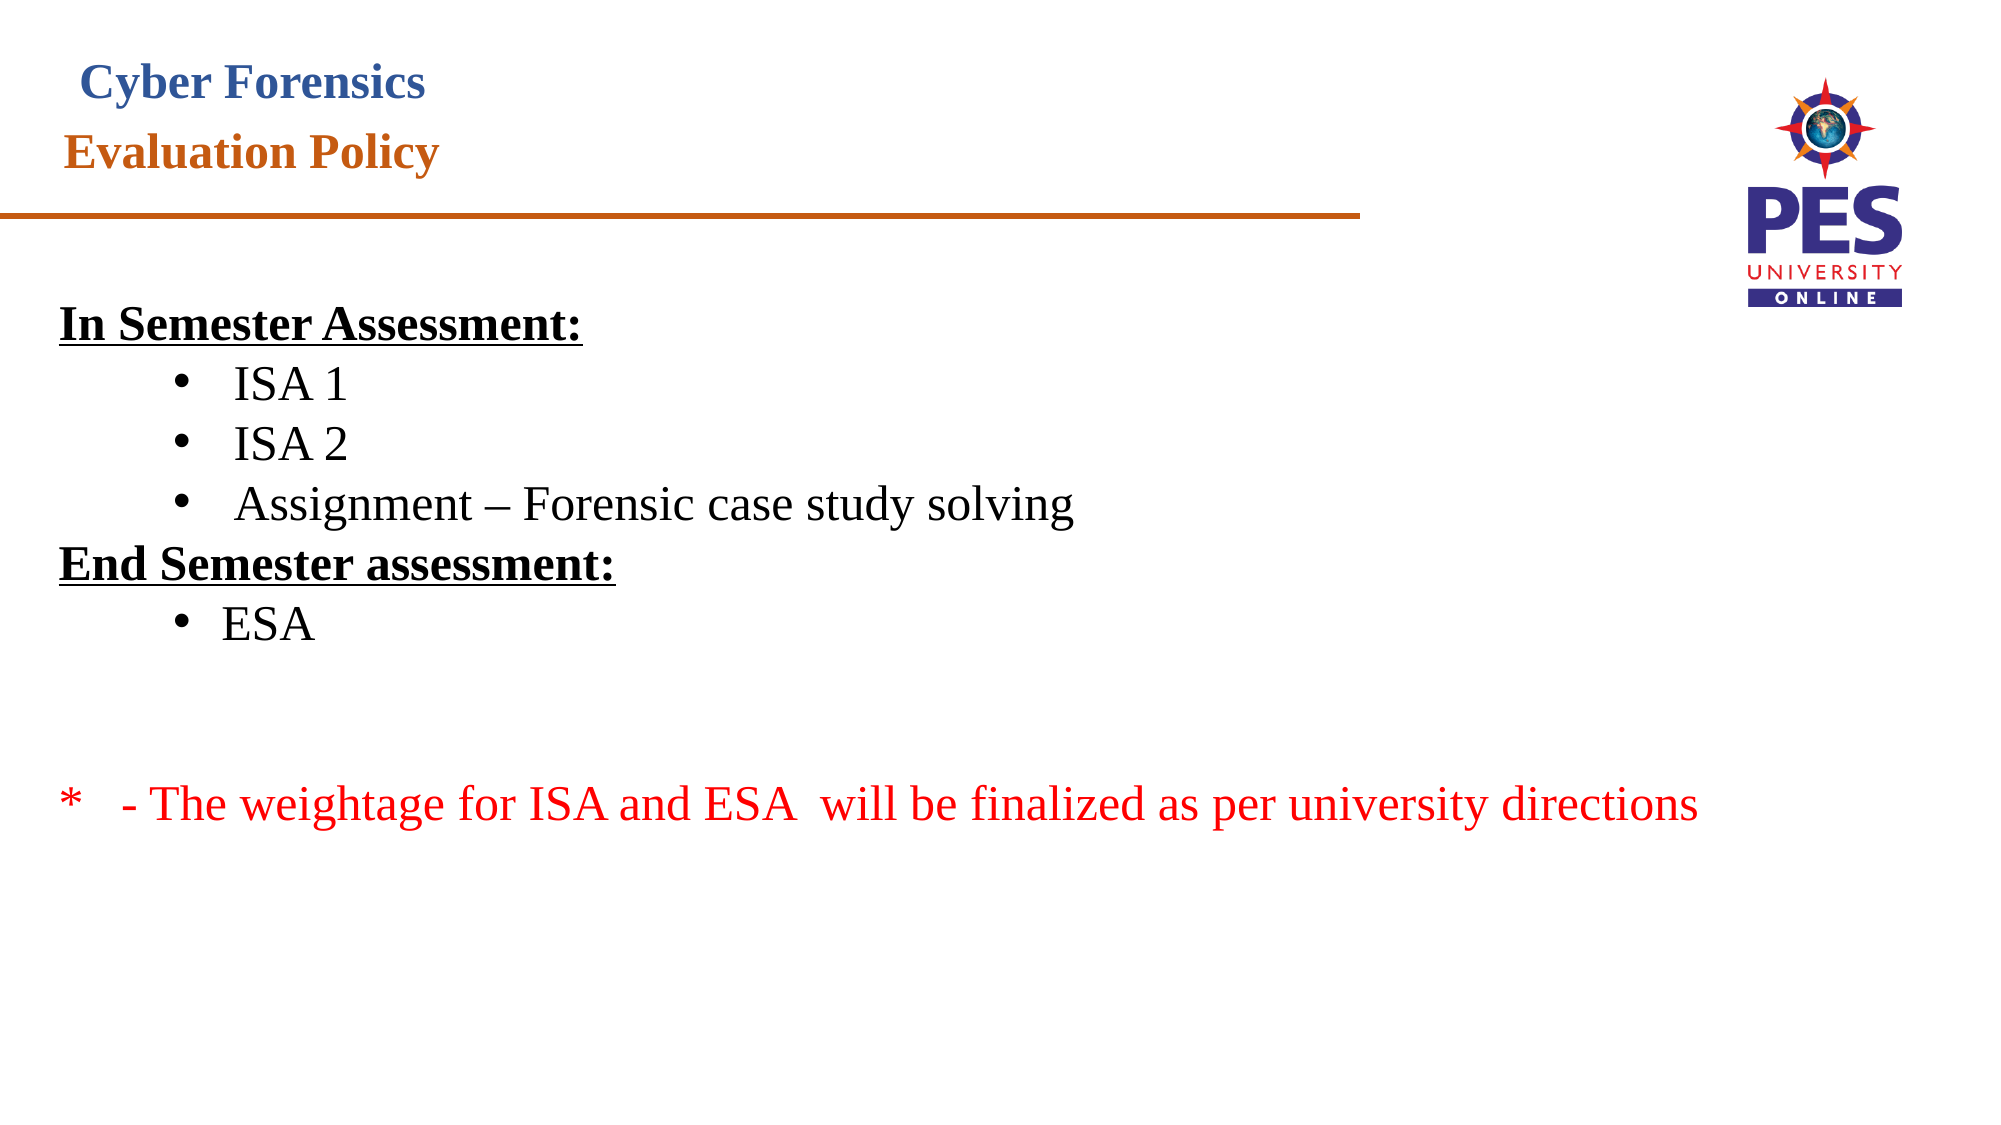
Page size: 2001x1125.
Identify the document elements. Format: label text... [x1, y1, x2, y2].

text_box Cyber Forensics [64, 41, 1295, 117]
text_box In Semester Assessment: ISA 1 ISA 2 Assignment – Forensic case study solving End Semester assessment: ESA * - The weightage for ISA and ESA will be finalized as per university directions [43, 283, 1772, 958]
picture [1748, 76, 1902, 307]
text_box Evaluation Policy [48, 111, 1362, 187]
